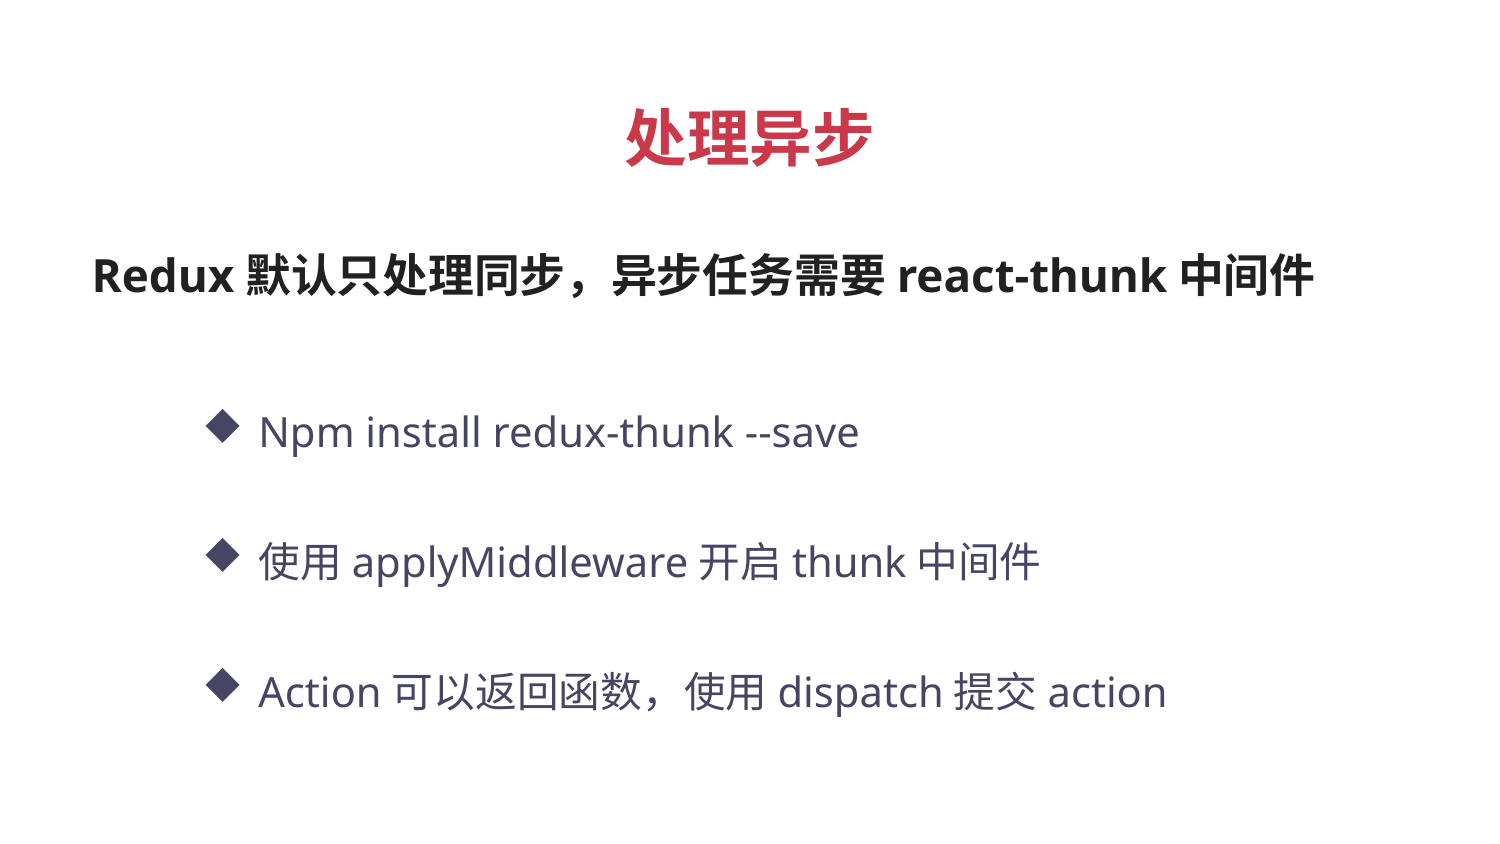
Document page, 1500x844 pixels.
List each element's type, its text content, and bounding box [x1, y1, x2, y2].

text_box Npm install redux-thunk --save [112, 398, 1500, 464]
text_box Action可以返回函数，使用dispatch提交action [112, 658, 1500, 724]
list Redux默认只处理同步，异步任务需要react-thunk中间件 [76, 232, 1427, 317]
text_box 处理异步 [0, 91, 1500, 182]
text_box 使用applyMiddleware开启thunk中间件 [112, 528, 1500, 594]
